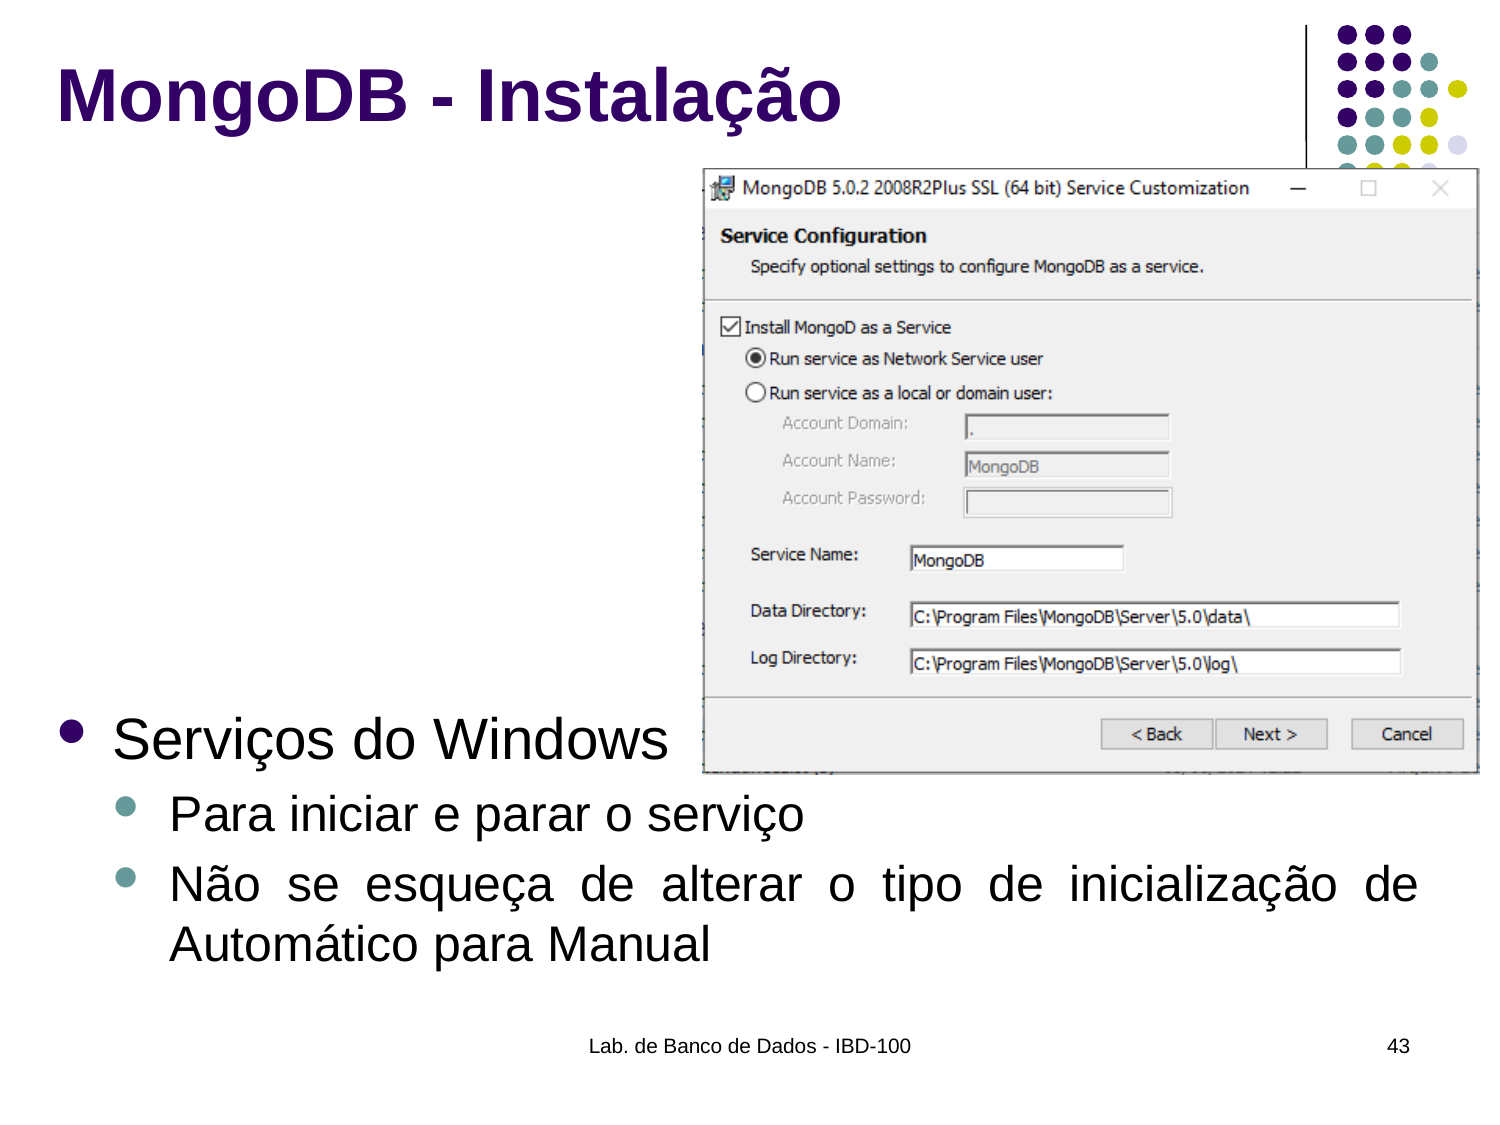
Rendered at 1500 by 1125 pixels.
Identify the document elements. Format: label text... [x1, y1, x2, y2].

footer Lab. de Banco de Dados - IBD-100 [512, 1024, 988, 1101]
slide_number 43 [1074, 1024, 1426, 1101]
picture [702, 167, 1480, 775]
list Serviços do Windows Para iniciar e parar o serviço Não se esqueça de alterar o tipo de inicialização de Automático para Manual [41, 694, 1436, 1094]
title MongoDB - Instalação [41, 30, 1235, 145]
